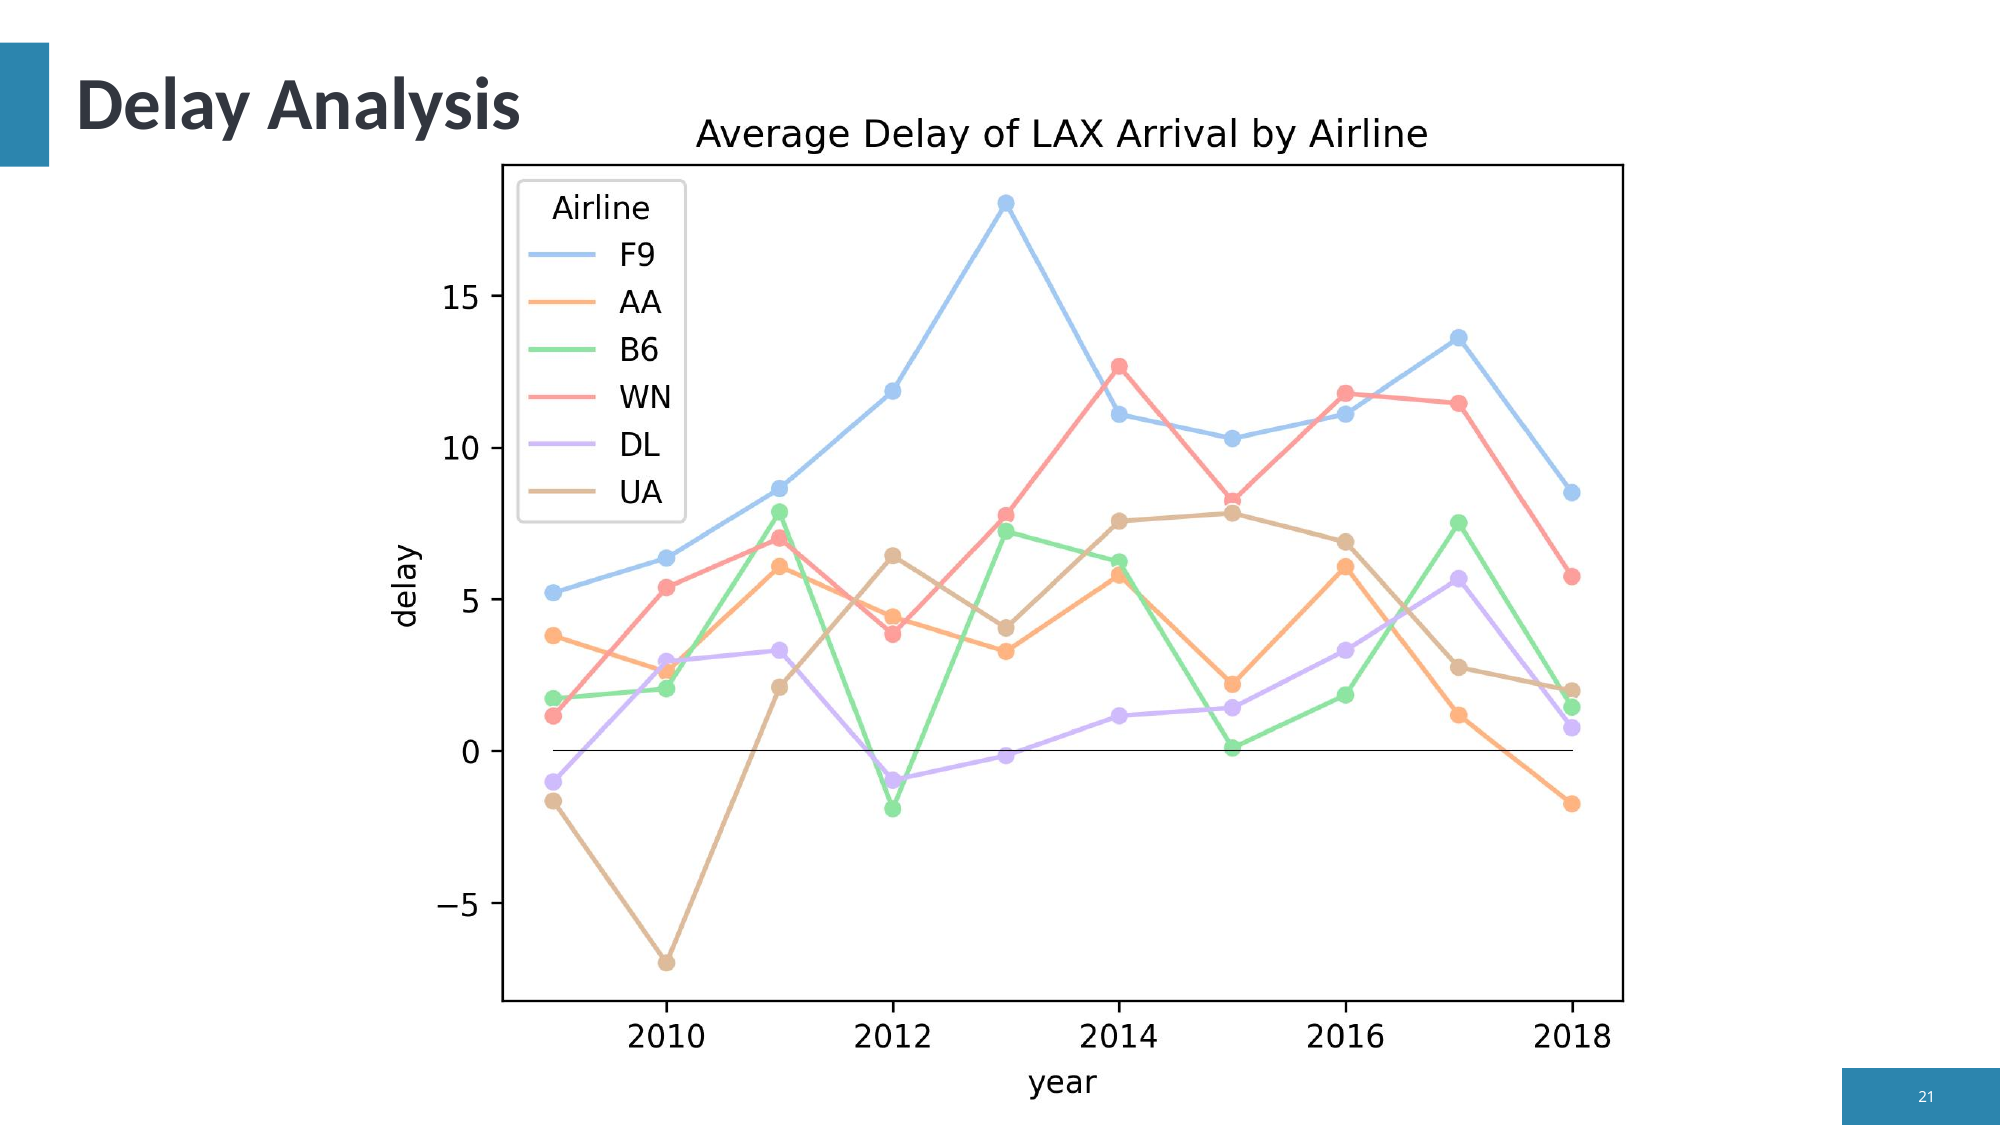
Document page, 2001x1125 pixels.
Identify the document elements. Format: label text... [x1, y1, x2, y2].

slide_number 21 [1889, 1079, 1951, 1114]
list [367, 95, 1645, 1121]
title Delay Analysis [60, 42, 1951, 168]
